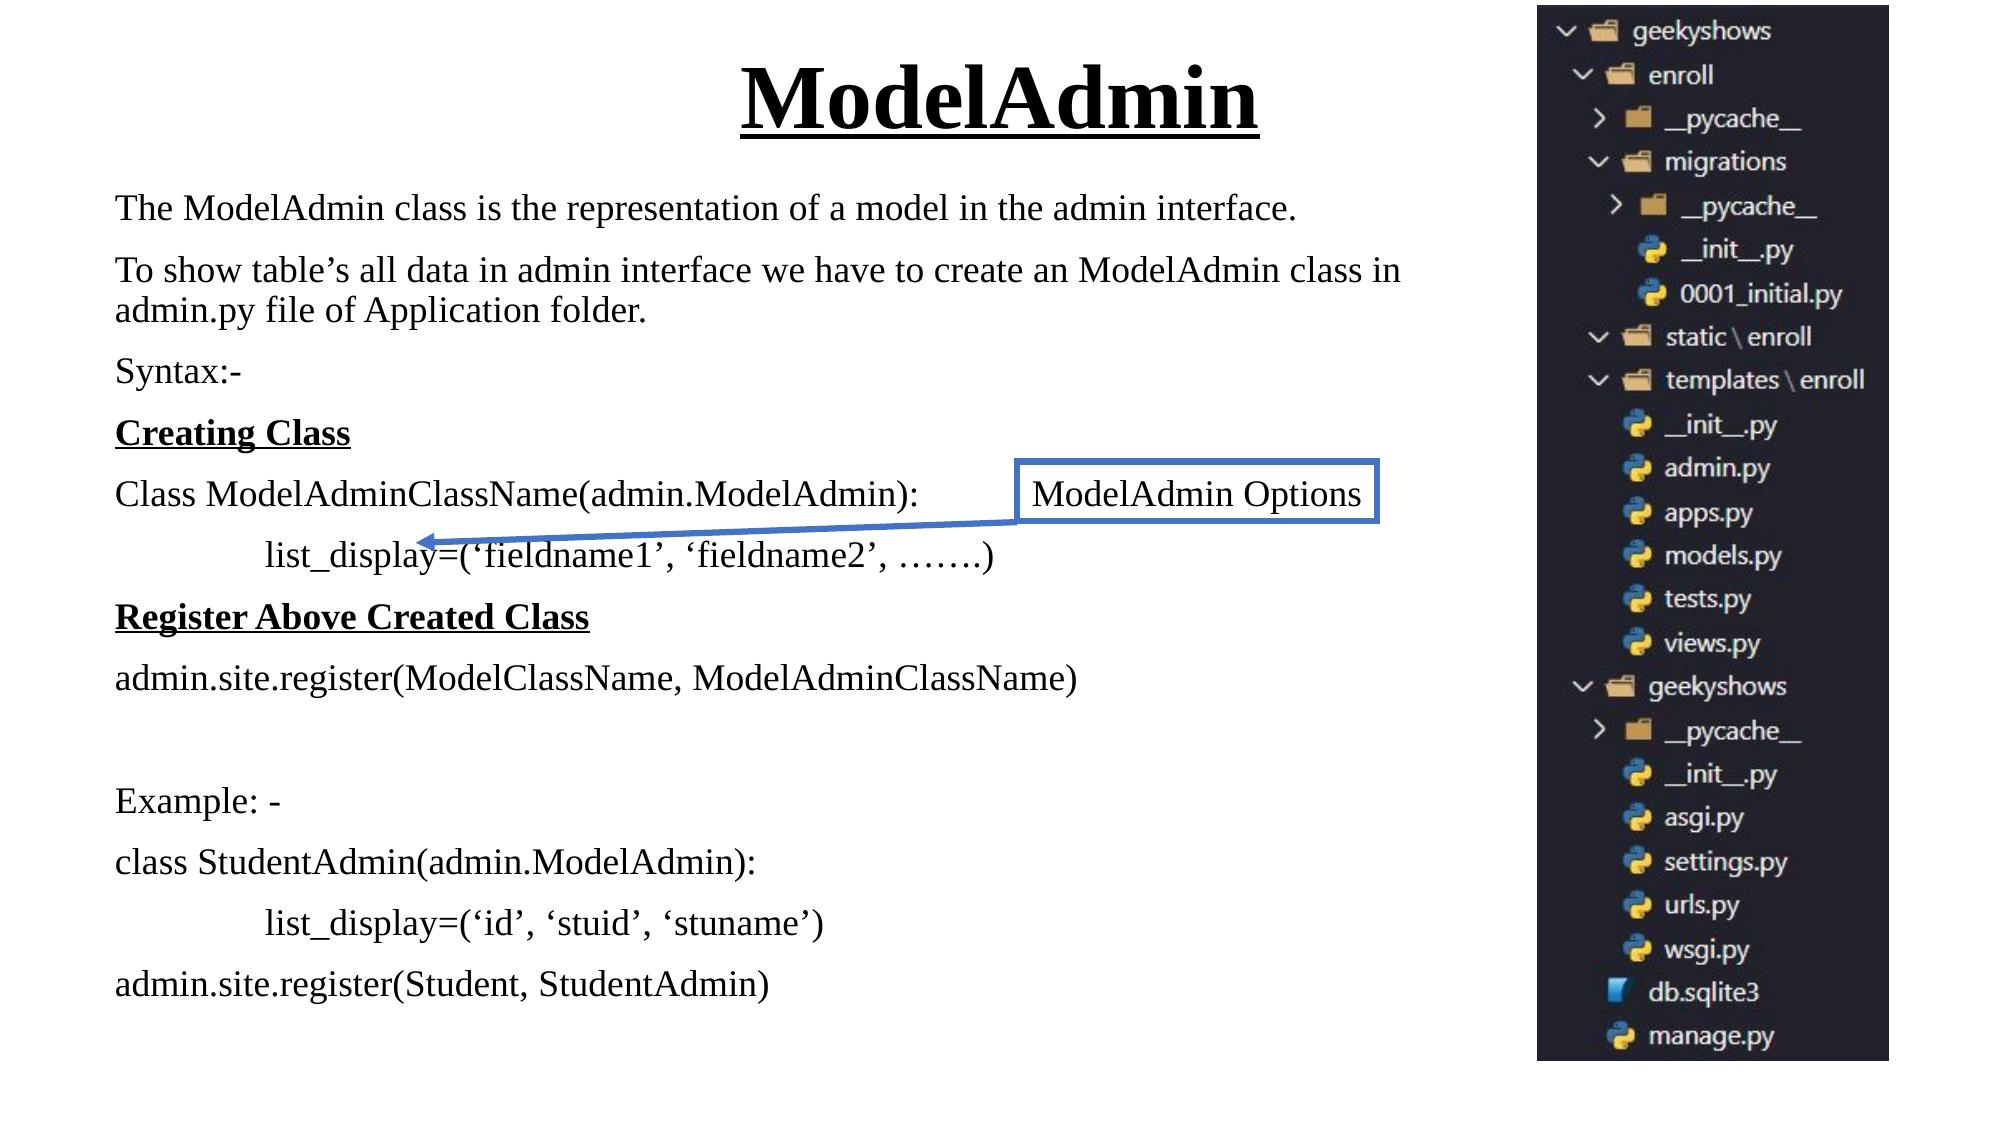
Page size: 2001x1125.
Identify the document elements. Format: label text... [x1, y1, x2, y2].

list The ModelAdmin class is the representation of a model in the admin interface. To show table’s all data in admin interface we have to create an ModelAdmin class in admin.py file of Application folder. Syntax:- Creating Class Class ModelAdminClassName(admin.ModelAdmin): list_display=(‘fieldname1’, ‘fieldname2’, …….) Register Above Created Class admin.site.register(ModelClassName, ModelAdminClassName) Example: - class StudentAdmin(admin.ModelAdmin): list_display=(‘id’, ‘stuid’, ‘stuname’) admin.site.register(Student, StudentAdmin) [99, 181, 1442, 1066]
title ModelAdmin [1889, 5, 1900, 193]
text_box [415, 522, 1018, 543]
text_box ModelAdmin Options [1016, 460, 1378, 522]
picture [1537, 5, 1889, 1061]
title ModelAdmin [99, 5, 1537, 193]
